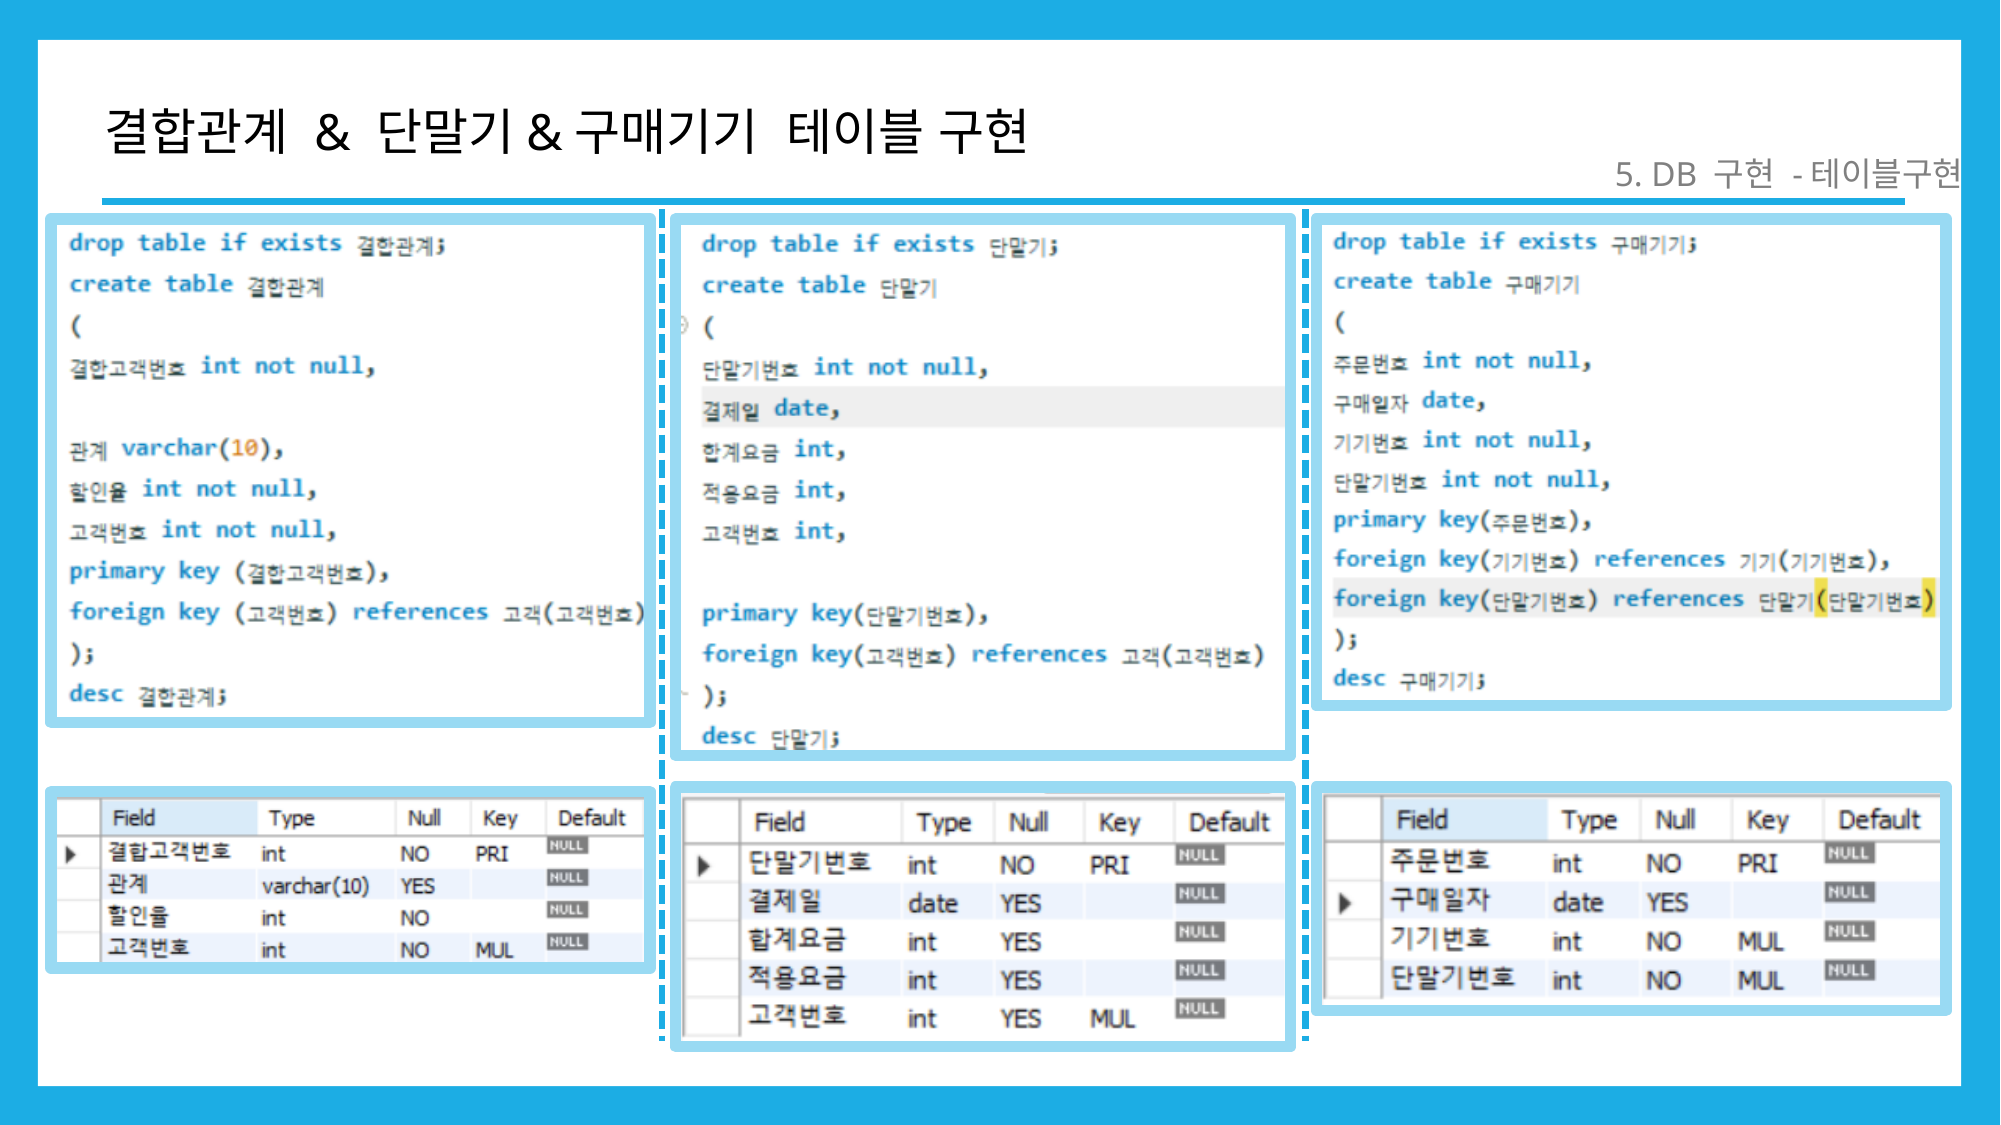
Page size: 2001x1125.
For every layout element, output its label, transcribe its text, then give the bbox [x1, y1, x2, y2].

picture [681, 224, 1286, 751]
text_box 결합관계 & 단말기&구매기기 테이블 구현 [89, 93, 1414, 168]
picture [56, 224, 645, 718]
text_box 5. DB 구현 -테이블구현 [1599, 146, 2000, 201]
picture [1321, 792, 1941, 1006]
picture [56, 797, 645, 963]
picture [1321, 224, 1941, 701]
picture [681, 792, 1286, 1042]
